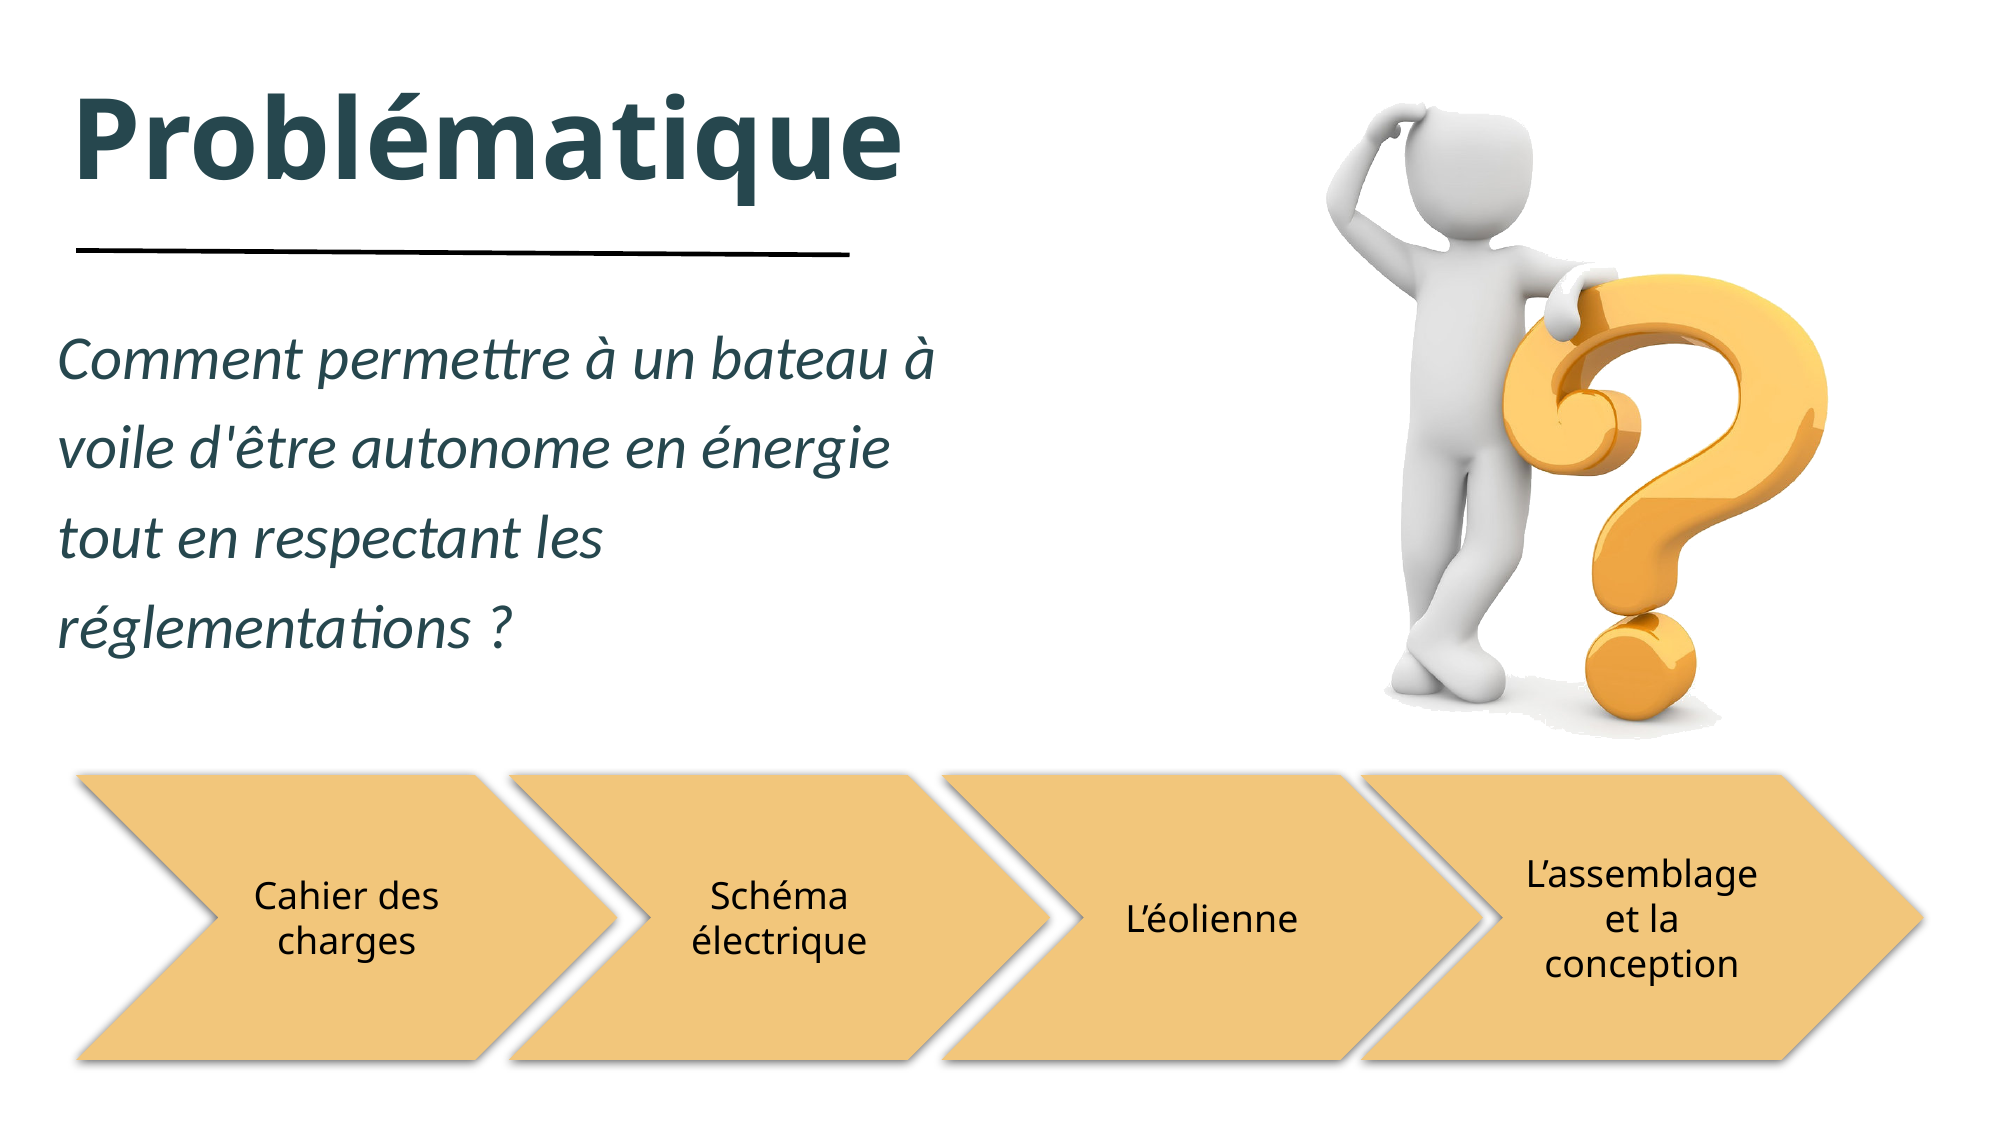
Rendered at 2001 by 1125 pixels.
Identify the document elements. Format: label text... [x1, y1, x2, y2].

list Comment permettre à un bateau à voile d'être autonome en énergie tout en respectant les réglementations ? [42, 294, 1026, 1008]
picture [1180, 64, 1881, 765]
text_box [76, 250, 850, 255]
title Problématique [55, 75, 1180, 295]
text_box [76, 775, 1924, 1060]
